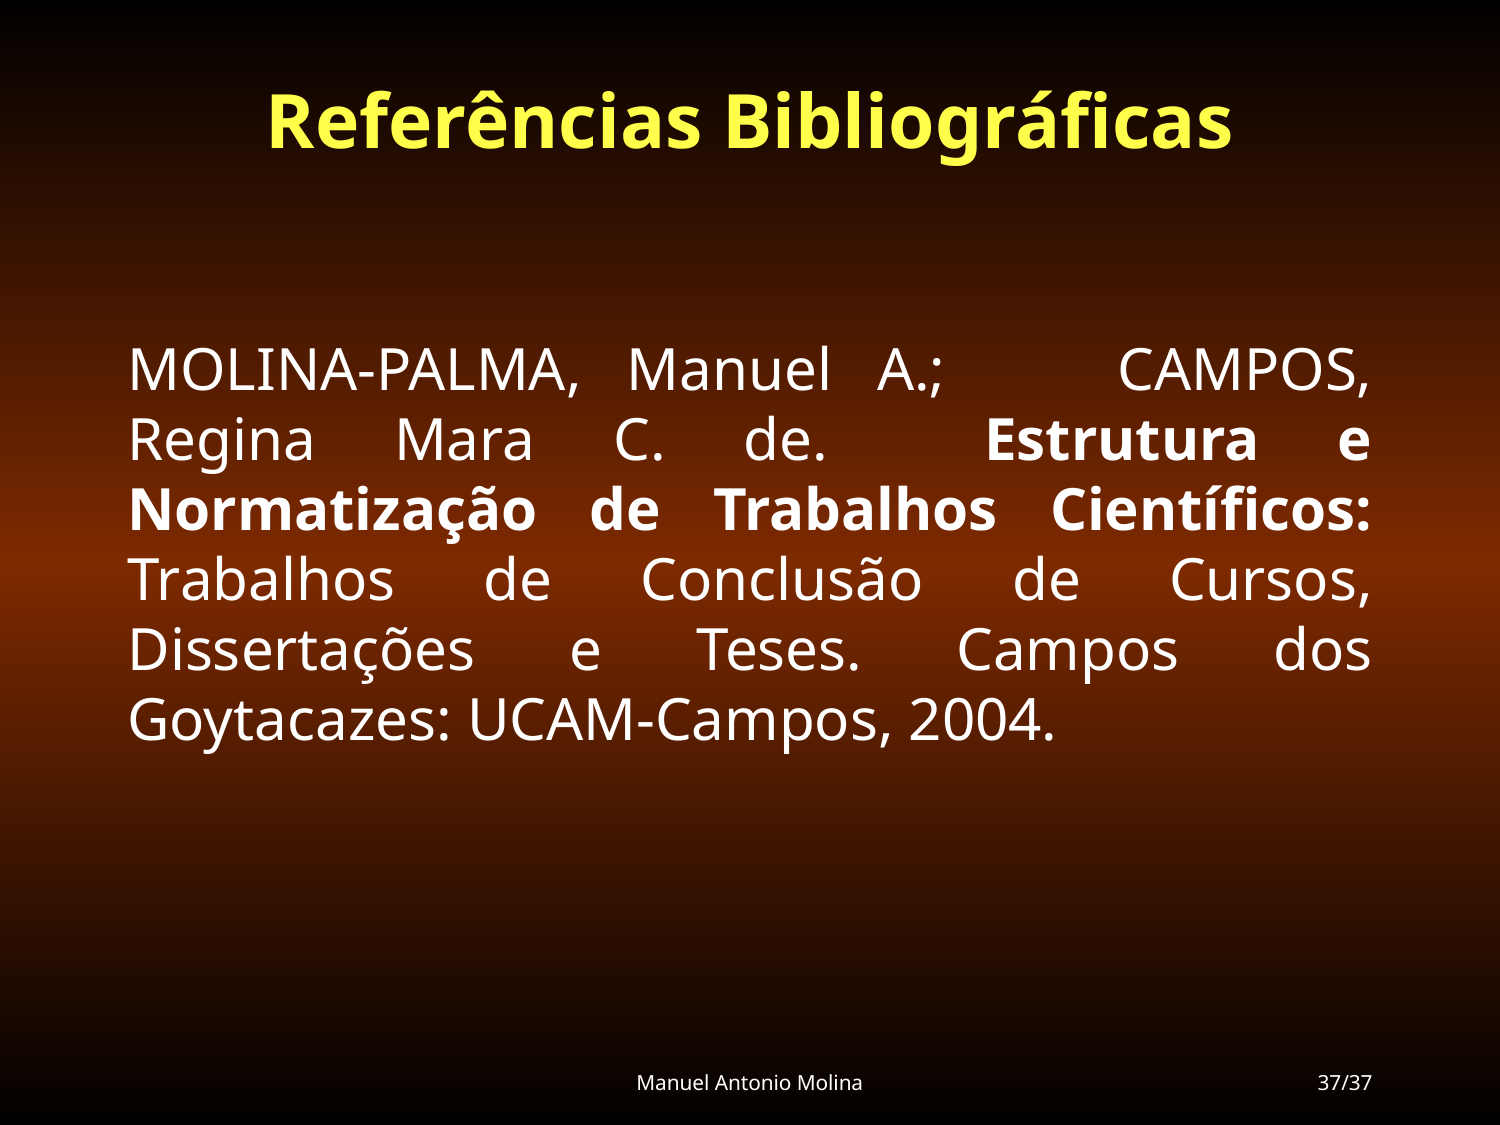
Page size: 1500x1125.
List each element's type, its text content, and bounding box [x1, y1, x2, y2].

list MOLINA-PALMA, Manuel A.; CAMPOS, Regina Mara C. de. Estrutura e Normatização de Trabalhos Científicos: Trabalhos de Conclusão de Cursos, Dissertações e Teses. Campos dos Goytacazes: UCAM-Campos, 2004. [112, 324, 1388, 1000]
title Referências Bibliográficas [74, 49, 1426, 188]
slide_number 37/37 [1074, 1062, 1388, 1101]
footer Manuel Antonio Molina [512, 1062, 988, 1101]
